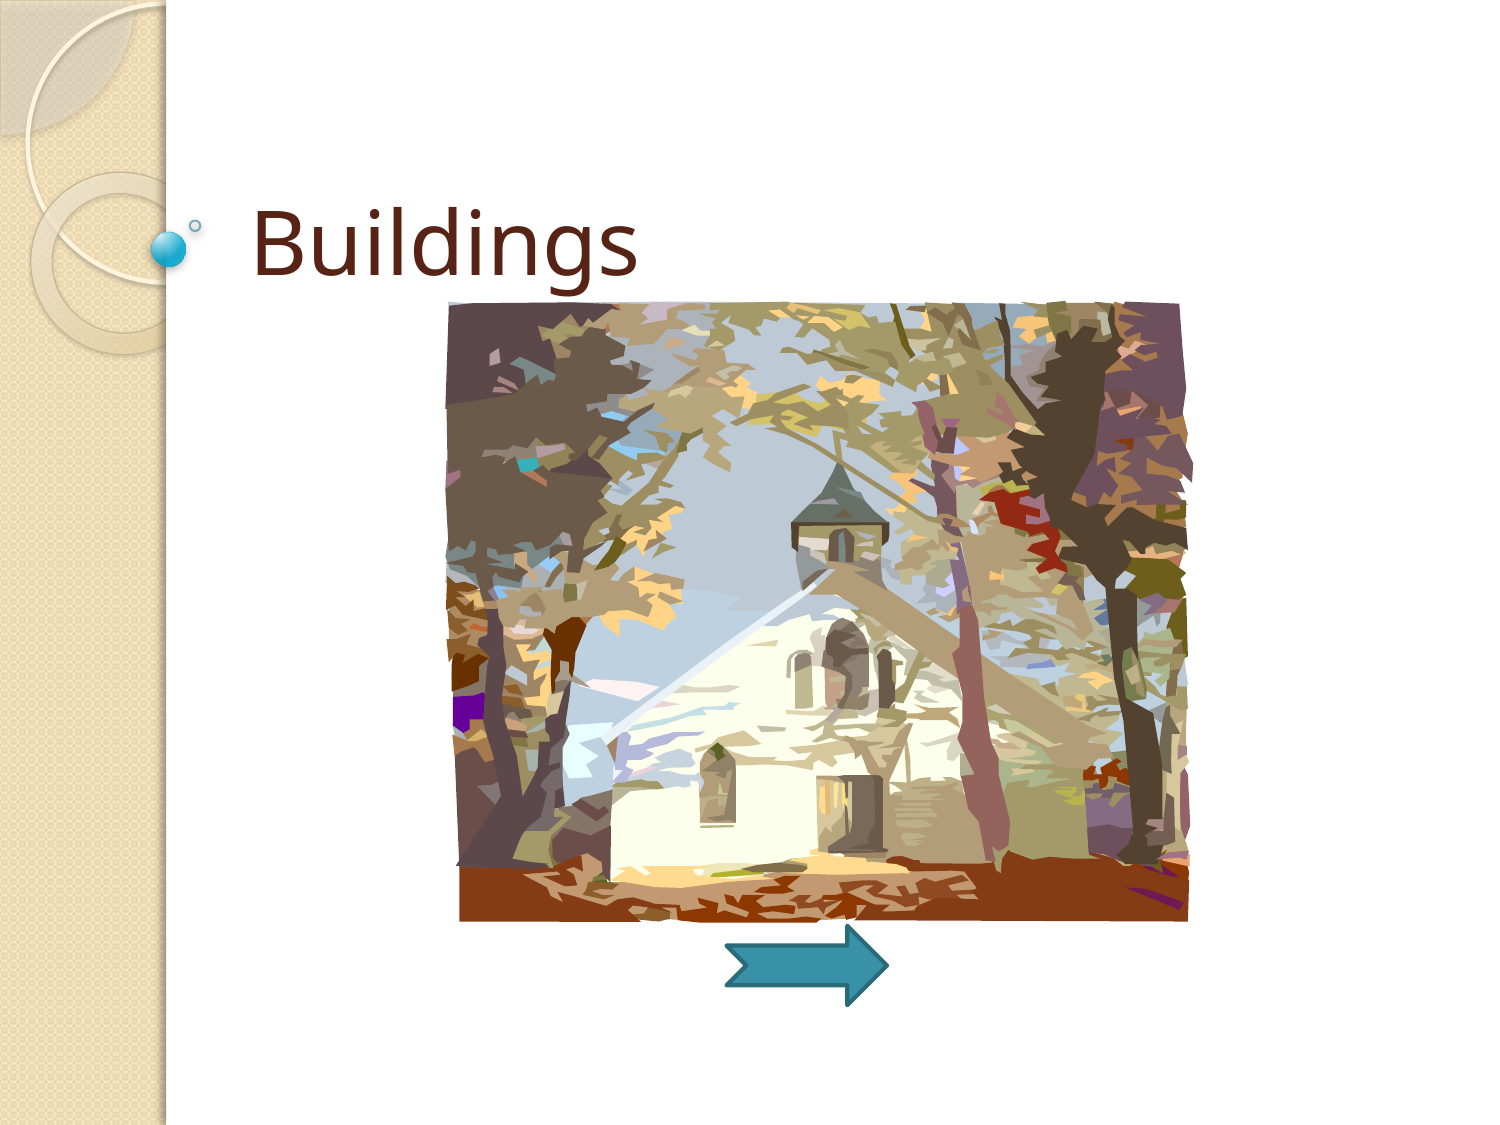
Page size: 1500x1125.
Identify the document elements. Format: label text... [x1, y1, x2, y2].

title Buildings [234, 59, 1450, 301]
text_box [724, 942, 890, 1008]
picture [445, 292, 1205, 932]
